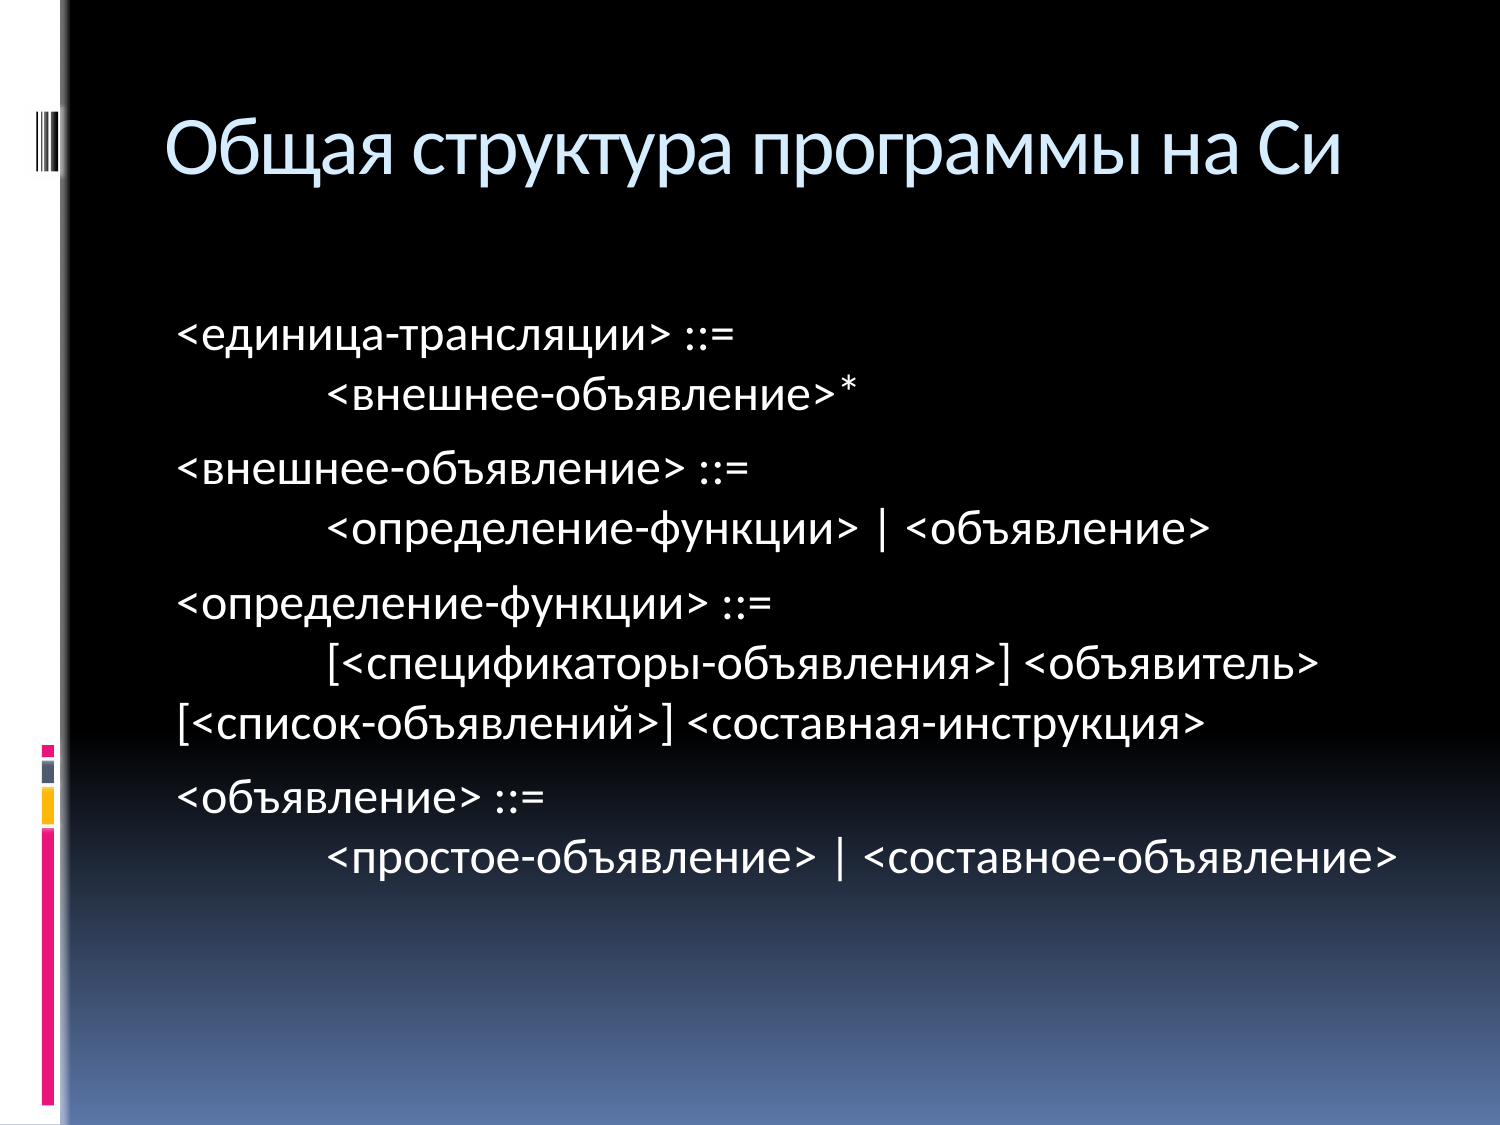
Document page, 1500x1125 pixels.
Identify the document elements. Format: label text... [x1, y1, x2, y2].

list <единица-трансляции> ::= <внешнее-объявление>* <внешнее-объявление> ::= <определение-функции> | <объявление> <определение-функции> ::= [<спецификаторы-объявления>] <объявитель> [<список-объявлений>] <составная-инструкция> <объявление> ::= <простое-объявление> | <составное-объявление> [150, 292, 1425, 1043]
title Общая структура программы на Си [150, 83, 1425, 234]
